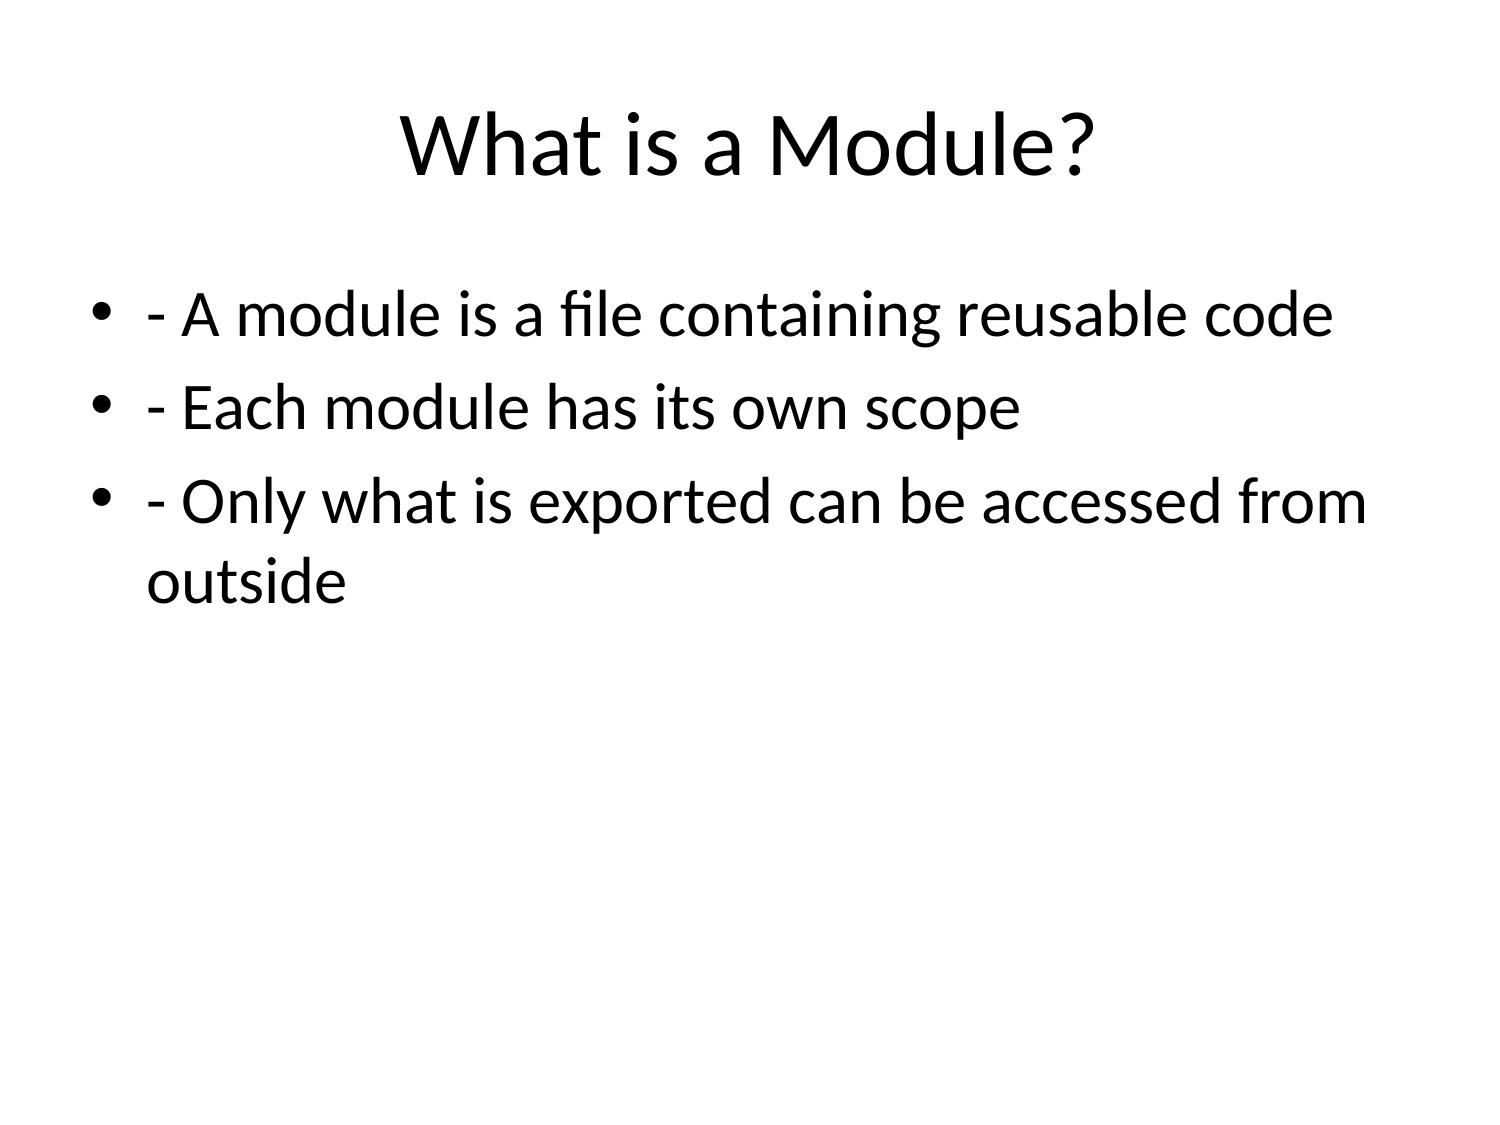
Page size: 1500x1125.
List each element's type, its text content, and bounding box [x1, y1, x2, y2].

list - A module is a file containing reusable code - Each module has its own scope - Only what is exported can be accessed from outside [75, 262, 1425, 1005]
title What is a Module? [75, 45, 1425, 233]
